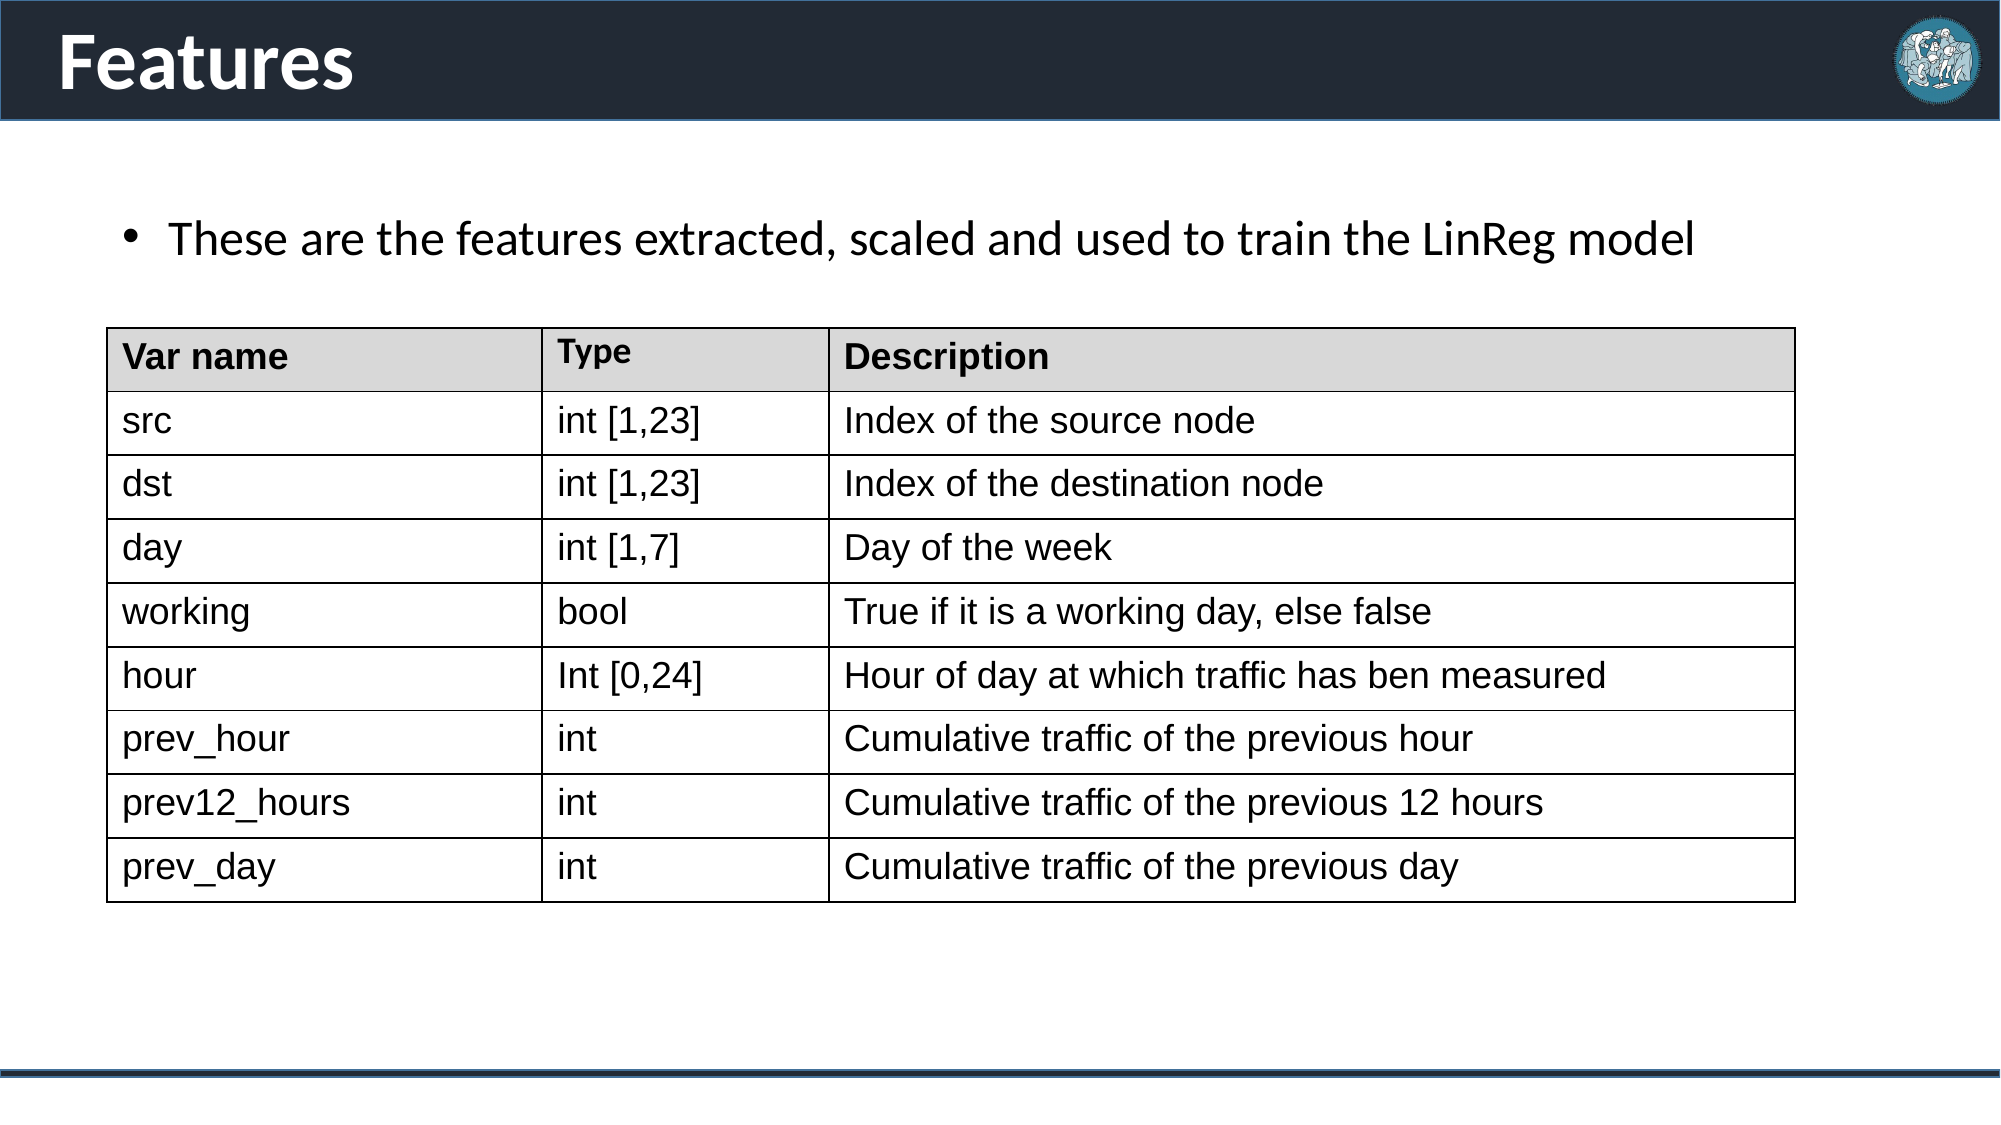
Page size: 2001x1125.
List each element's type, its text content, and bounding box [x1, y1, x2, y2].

table_cell Index of the destination node [830, 456, 1794, 518]
table_cell Hour of day at which traffic has ben measured [830, 648, 1794, 710]
table_cell Day of the week [830, 520, 1794, 582]
title Features [43, 14, 1849, 111]
table_cell working [108, 584, 541, 646]
table_cell prev_day [108, 839, 541, 901]
table_cell Cumulative traffic of the previous 12 hours [830, 775, 1794, 837]
table_cell Cumulative traffic of the previous hour [830, 711, 1794, 773]
text_box These are the features extracted, scaled and used to train the LinReg model [107, 197, 1844, 363]
table_cell bool [543, 584, 828, 646]
table_cell day [108, 520, 541, 582]
table_cell Cumulative traffic of the previous day [830, 839, 1794, 901]
table_cell int [1,23] [543, 456, 828, 518]
table_cell prev_hour [108, 711, 541, 773]
table_header Type [543, 363, 828, 391]
table_cell prev12_hours [108, 775, 541, 837]
table_cell dst [108, 456, 541, 518]
table_cell Index of the source node [830, 392, 1794, 454]
table_cell hour [108, 648, 541, 710]
table_cell int [1,23] [543, 392, 828, 454]
table_cell int [1,7] [543, 520, 828, 582]
picture [1891, 13, 1984, 107]
table_cell int [543, 775, 828, 837]
table_cell True if it is a working day, else false [830, 584, 1794, 646]
table_header Var name [108, 363, 541, 391]
table_cell int [543, 711, 828, 773]
table_header Description [830, 363, 1794, 391]
table_cell Int [0,24] [543, 648, 828, 710]
table_cell src [108, 392, 541, 454]
table_cell int [543, 839, 828, 901]
